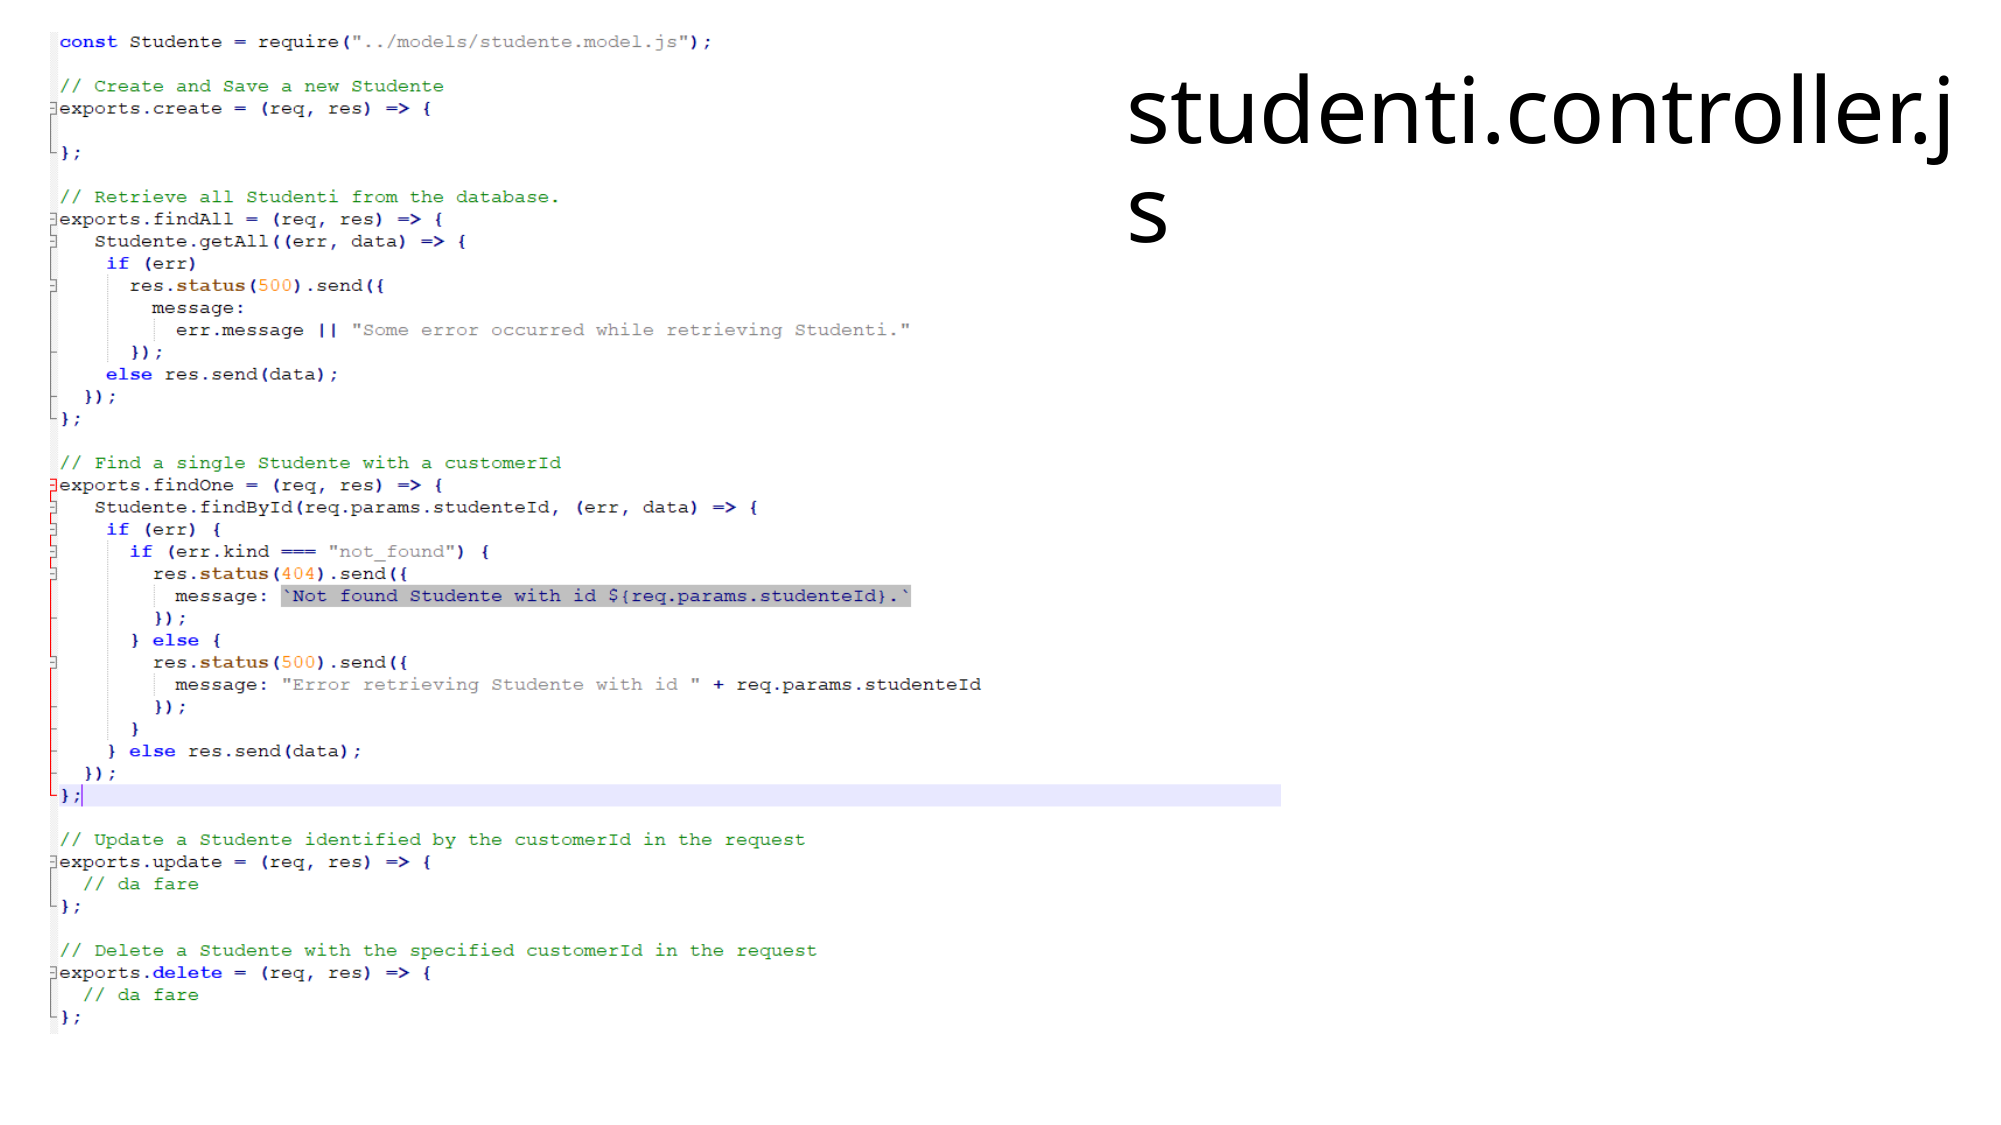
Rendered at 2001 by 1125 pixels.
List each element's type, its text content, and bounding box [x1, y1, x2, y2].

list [50, 32, 1281, 1034]
title studenti.controller.js [1281, 54, 1976, 273]
